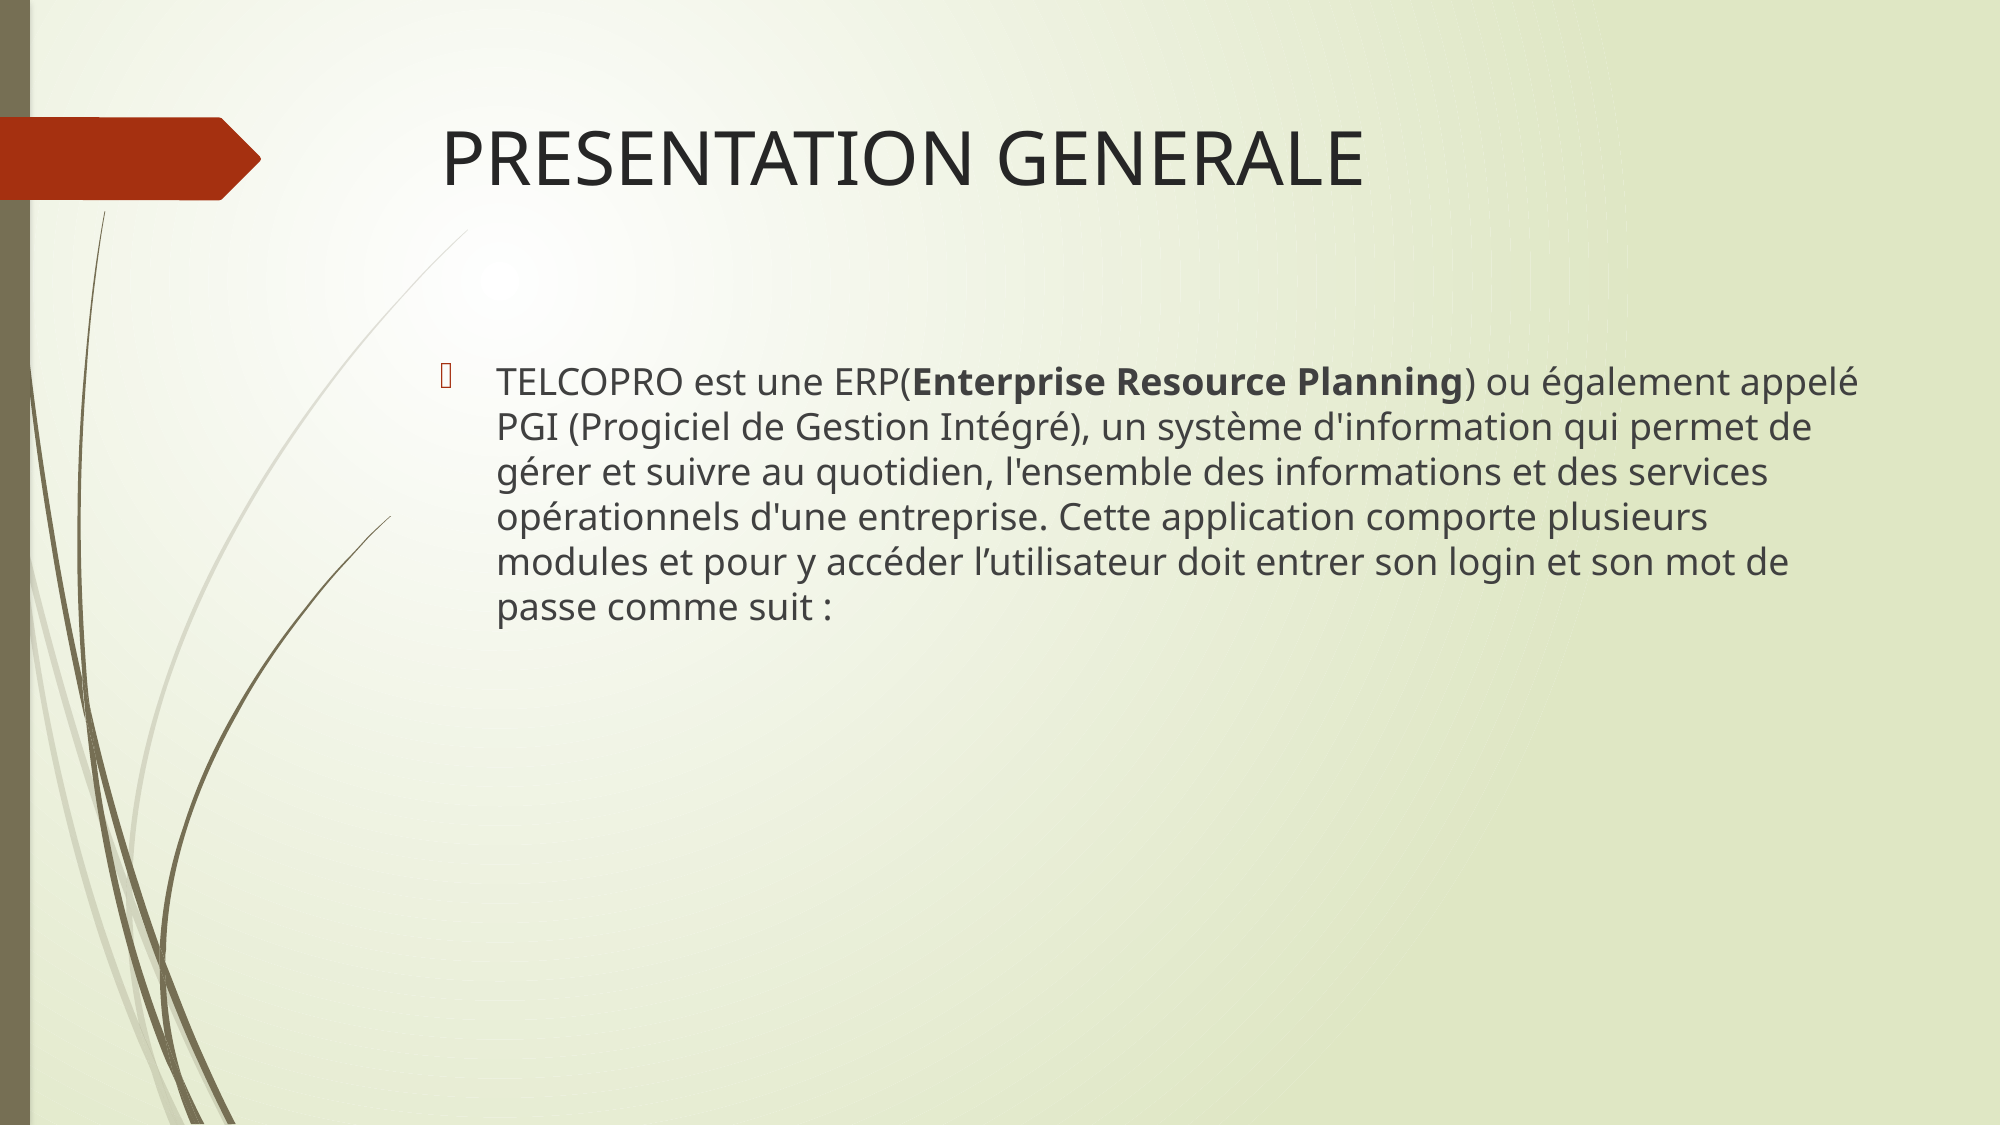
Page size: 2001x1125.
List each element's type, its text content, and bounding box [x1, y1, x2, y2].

list TELCOPRO est une ERP(Enterprise Resource Planning) ou également appelé PGI (Progiciel de Gestion Intégré), un système d'information qui permet de gérer et suivre au quotidien, l'ensemble des informations et des services opérationnels d'une entreprise. Cette application comporte plusieurs modules et pour y accéder l’utilisateur doit entrer son login et son mot de passe comme suit : [424, 350, 1888, 970]
title PRESENTATION GENERALE [425, 102, 1412, 210]
